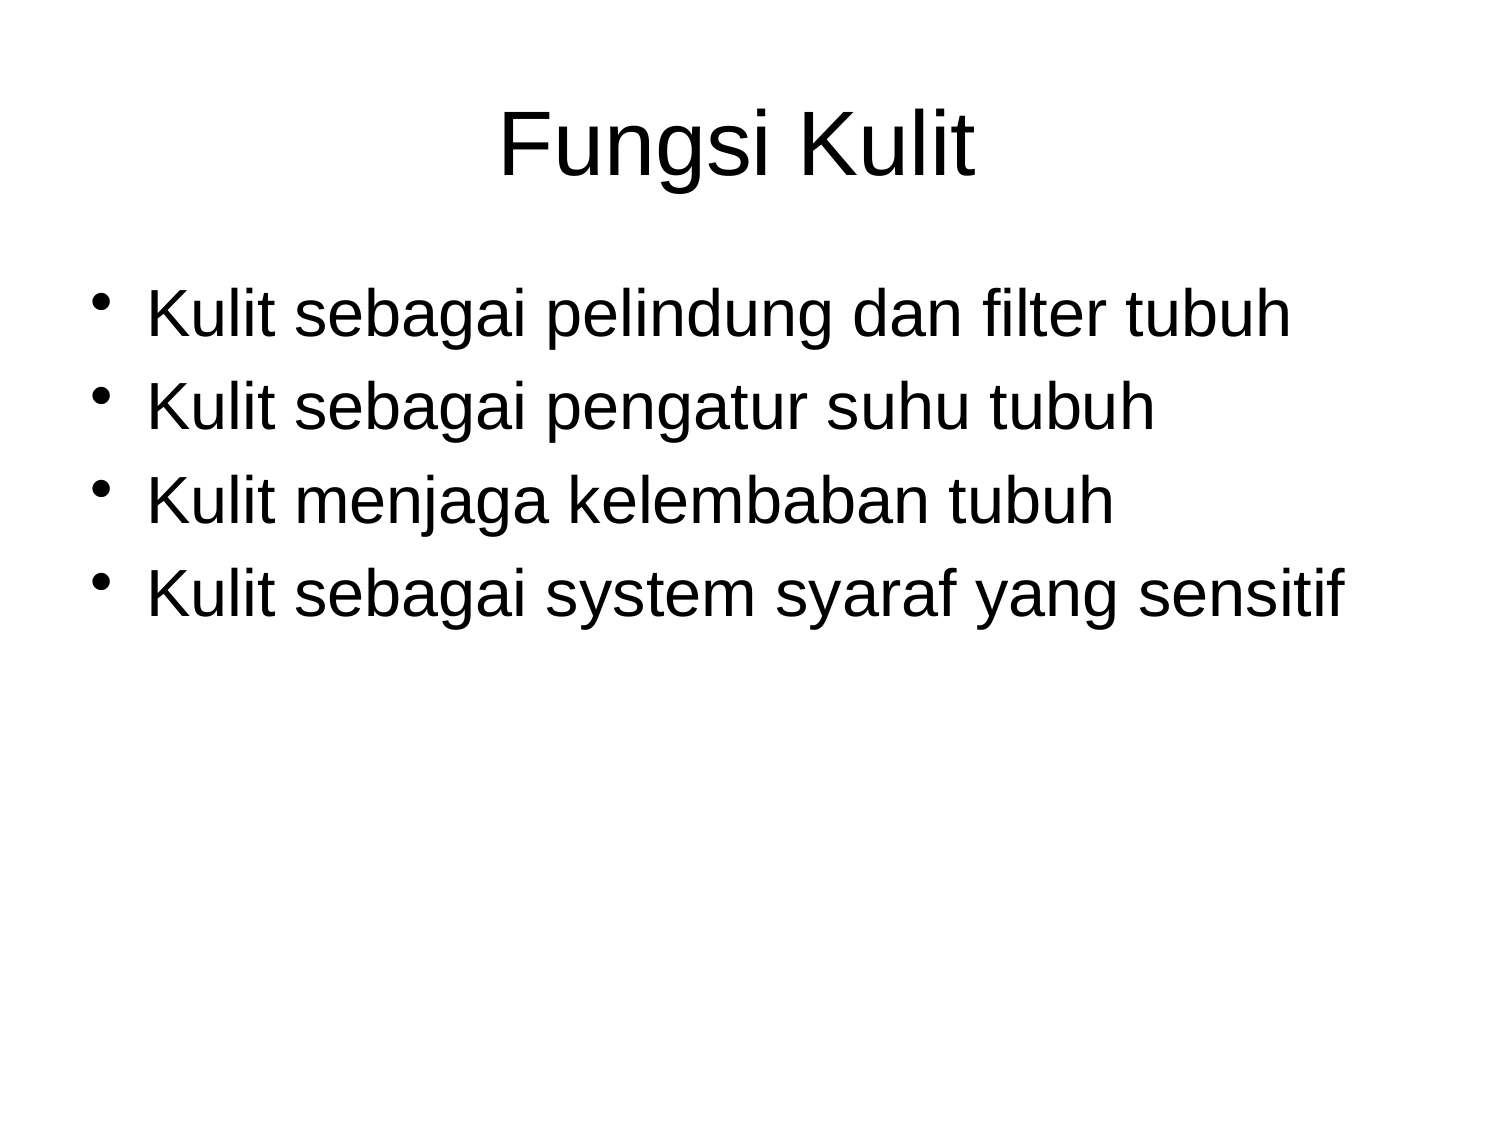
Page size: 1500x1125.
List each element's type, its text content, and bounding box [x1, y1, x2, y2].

list Kulit sebagai pelindung dan filter tubuh Kulit sebagai pengatur suhu tubuh Kulit menjaga kelembaban tubuh Kulit sebagai system syaraf yang sensitif [74, 262, 1426, 1006]
title Fungsi Kulit [74, 44, 1426, 233]
